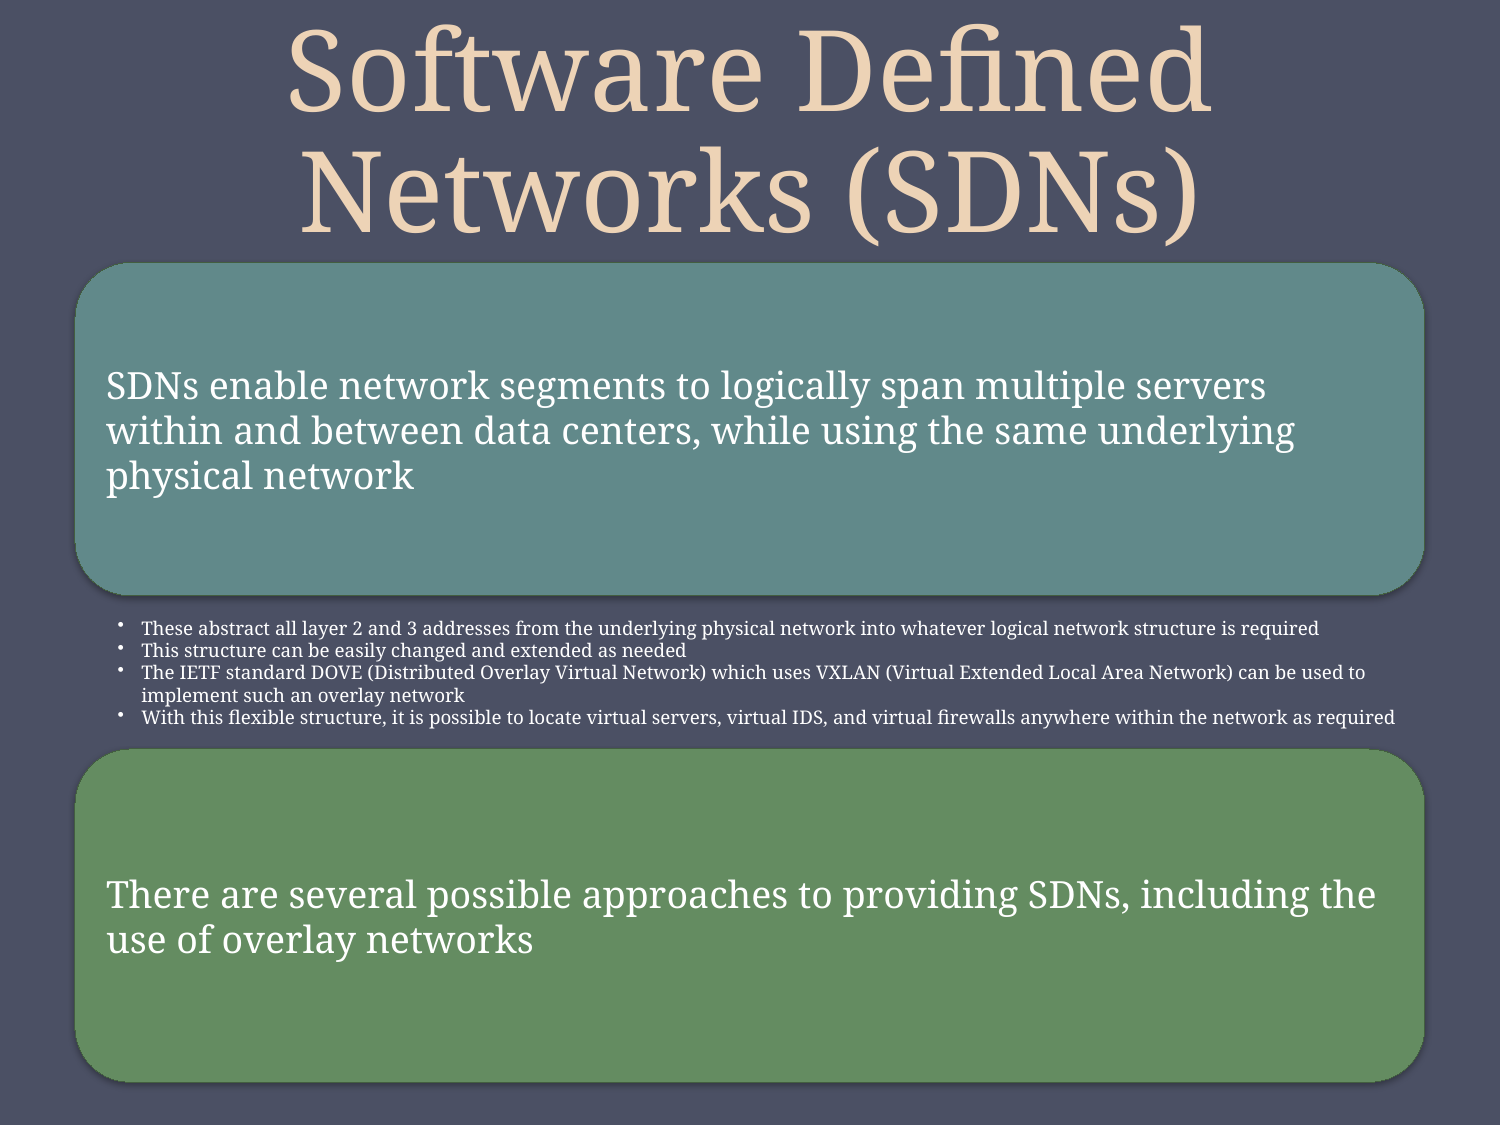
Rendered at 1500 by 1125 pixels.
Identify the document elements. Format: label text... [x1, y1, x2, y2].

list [74, 262, 1426, 1083]
title Software Defined Networks (SDNs) [75, 0, 1425, 261]
